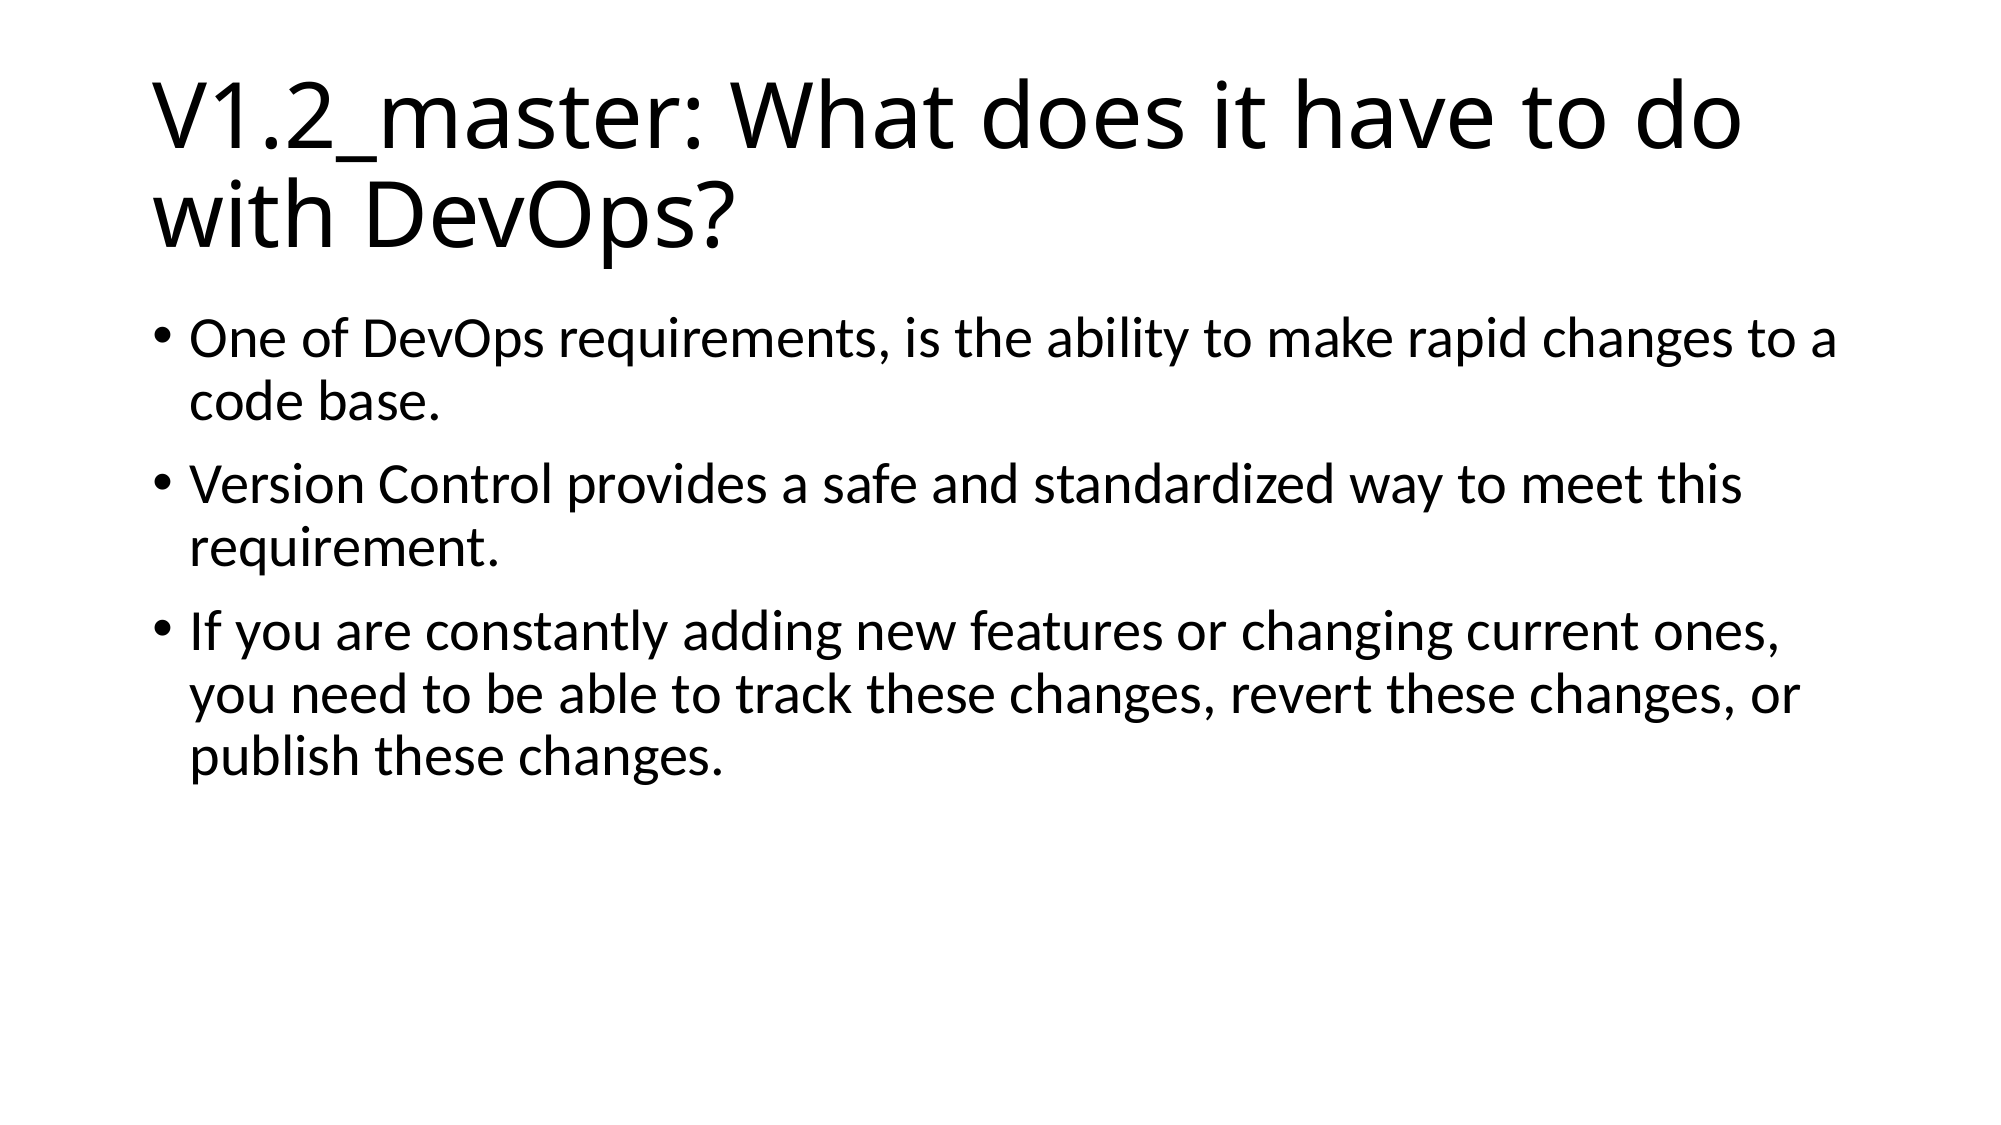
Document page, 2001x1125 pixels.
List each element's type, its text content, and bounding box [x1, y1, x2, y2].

title V1.2_master: What does it have to do with DevOps? [137, 59, 1863, 278]
list One of DevOps requirements, is the ability to make rapid changes to a code base. Version Control provides a safe and standardized way to meet this requirement. If you are constantly adding new features or changing current ones, you need to be able to track these changes, revert these changes, or publish these changes. [137, 299, 1863, 1014]
